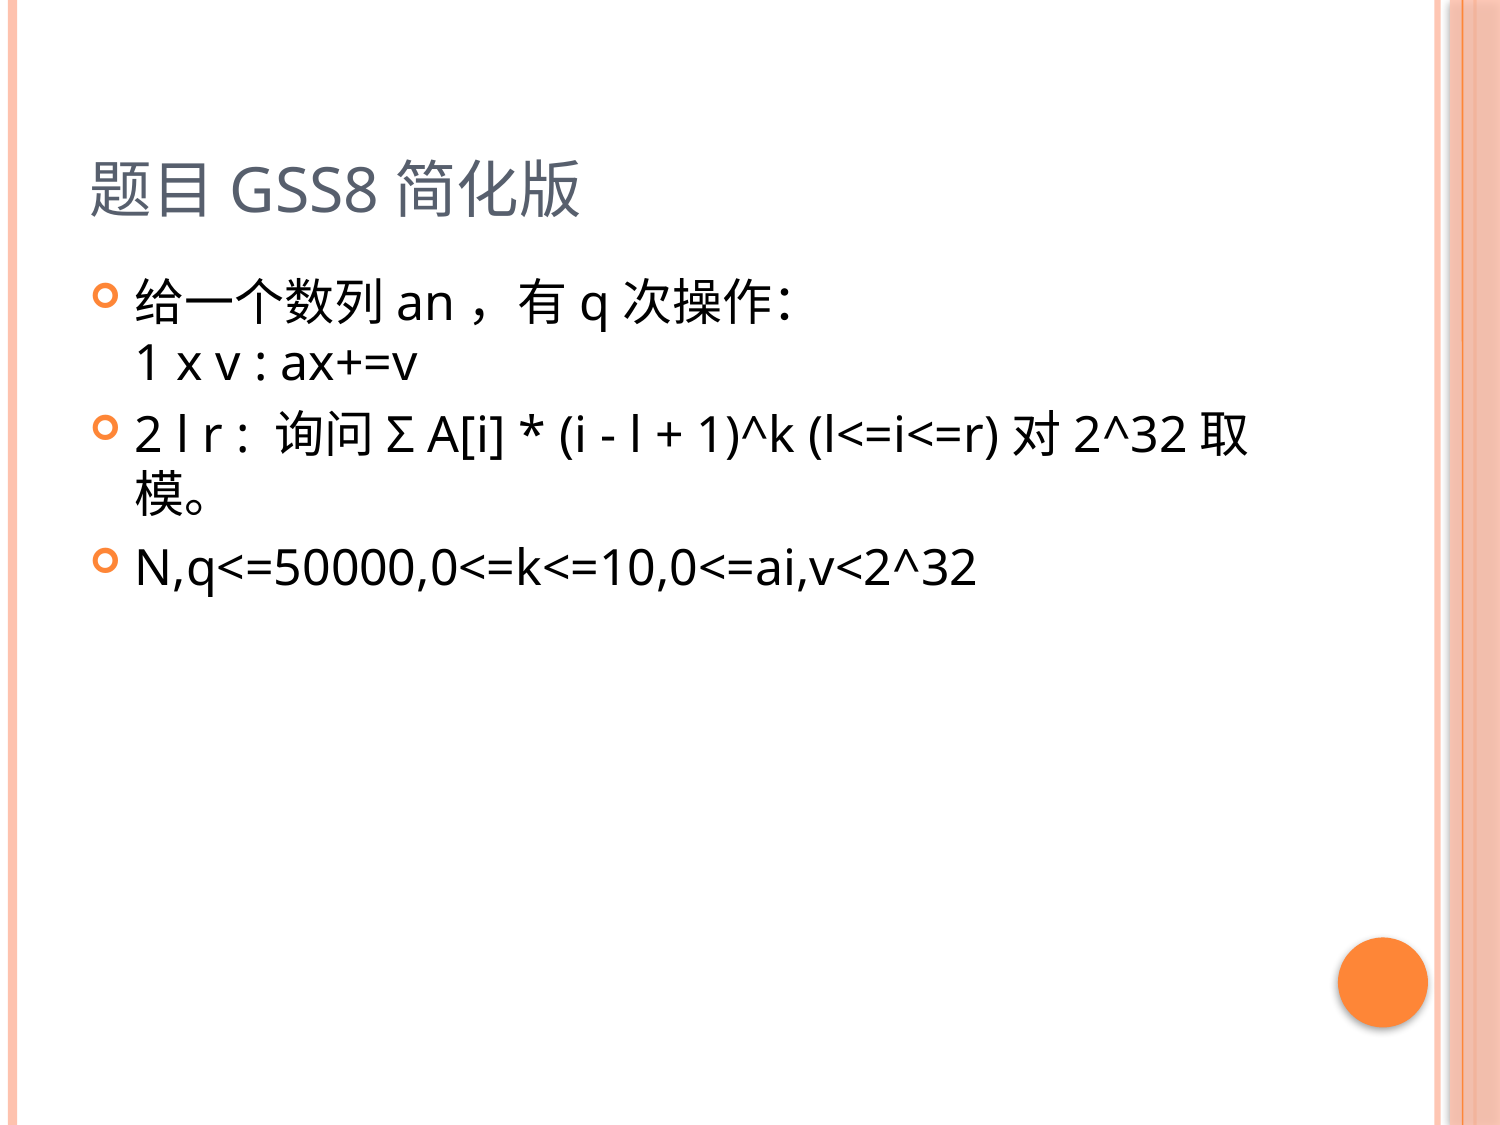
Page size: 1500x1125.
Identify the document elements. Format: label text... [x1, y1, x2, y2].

title 题目gss8简化版 [75, 45, 1300, 233]
list 给一个数列an，有q次操作： 1 x v : ax+=v 2 l r : 询问Σ A[i] * (i - l + 1)^k (l<=i<=r)对2^32取模。 N,q<=50000,0<=k<=10,0<=ai,v<2^32 [75, 262, 1300, 1062]
